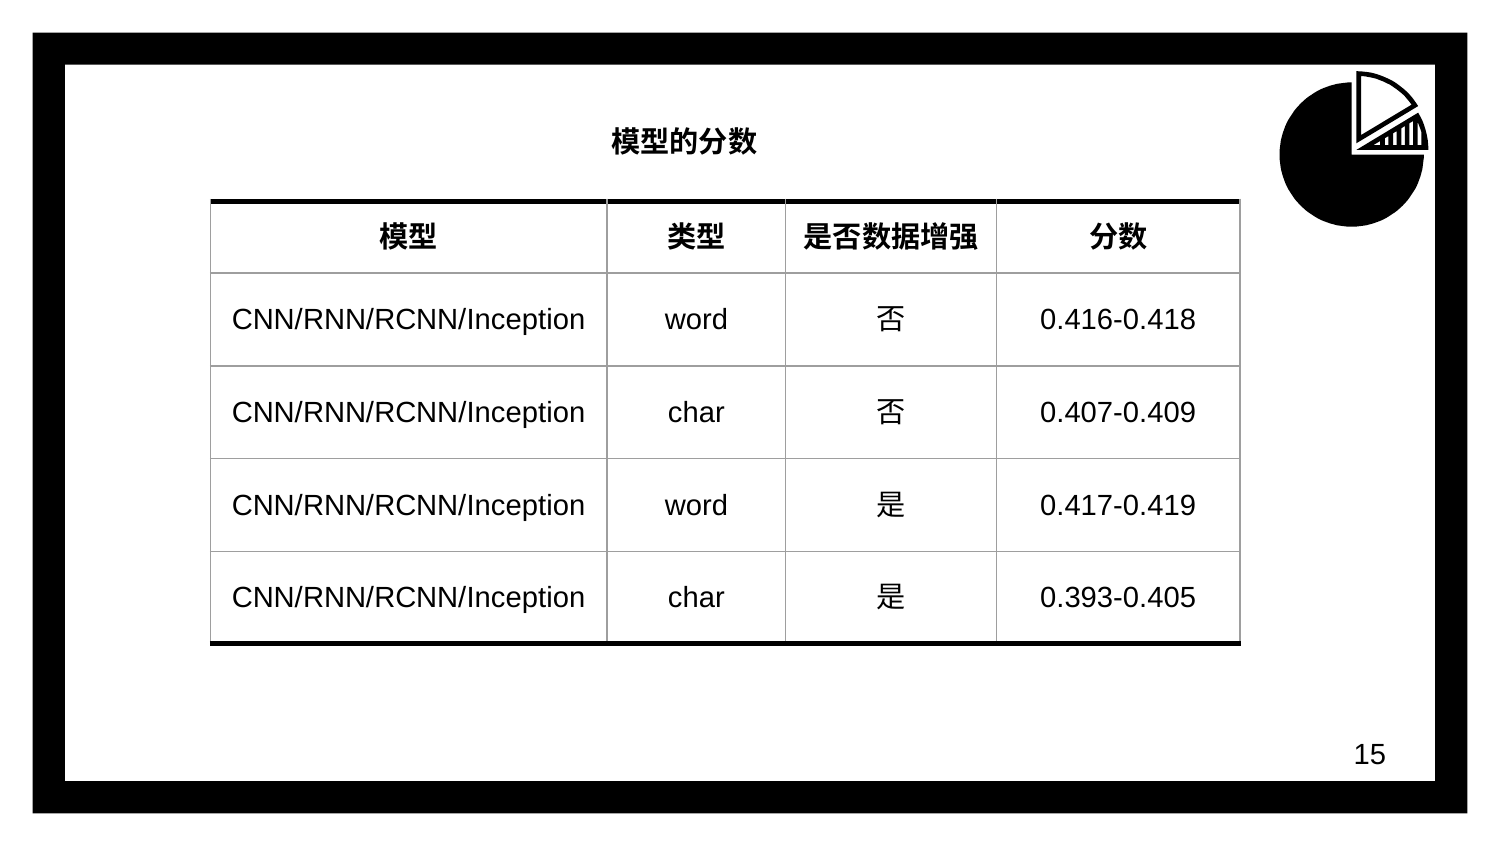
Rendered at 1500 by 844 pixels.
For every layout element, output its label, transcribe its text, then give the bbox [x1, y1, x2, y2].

table_header 分数 [997, 204, 1239, 272]
table_cell 是 [786, 552, 996, 641]
table_cell CNN/RNN/RCNN/Inception [211, 459, 606, 551]
text_box 模型的分数 [397, 108, 972, 190]
table_cell 0.393-0.405 [997, 552, 1239, 641]
table_cell char [608, 367, 785, 458]
table_header 类型 [608, 204, 785, 272]
table_cell CNN/RNN/RCNN/Inception [211, 274, 606, 365]
table_cell char [608, 552, 785, 641]
table_cell word [608, 459, 785, 551]
table_header 模型 [211, 204, 606, 272]
table_cell CNN/RNN/RCNN/Inception [211, 367, 606, 458]
slide_number ‹#› [1338, 720, 1429, 786]
table_cell 0.416-0.418 [997, 274, 1239, 365]
table_cell word [608, 274, 785, 365]
table_cell 0.407-0.409 [997, 367, 1239, 458]
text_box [1279, 70, 1429, 227]
table_cell 否 [786, 274, 996, 365]
table_cell 否 [786, 367, 996, 458]
table_cell 0.417-0.419 [997, 459, 1239, 551]
table_header 是否数据增强 [786, 204, 996, 272]
table_cell 是 [786, 459, 996, 551]
table_cell CNN/RNN/RCNN/Inception [211, 552, 606, 641]
